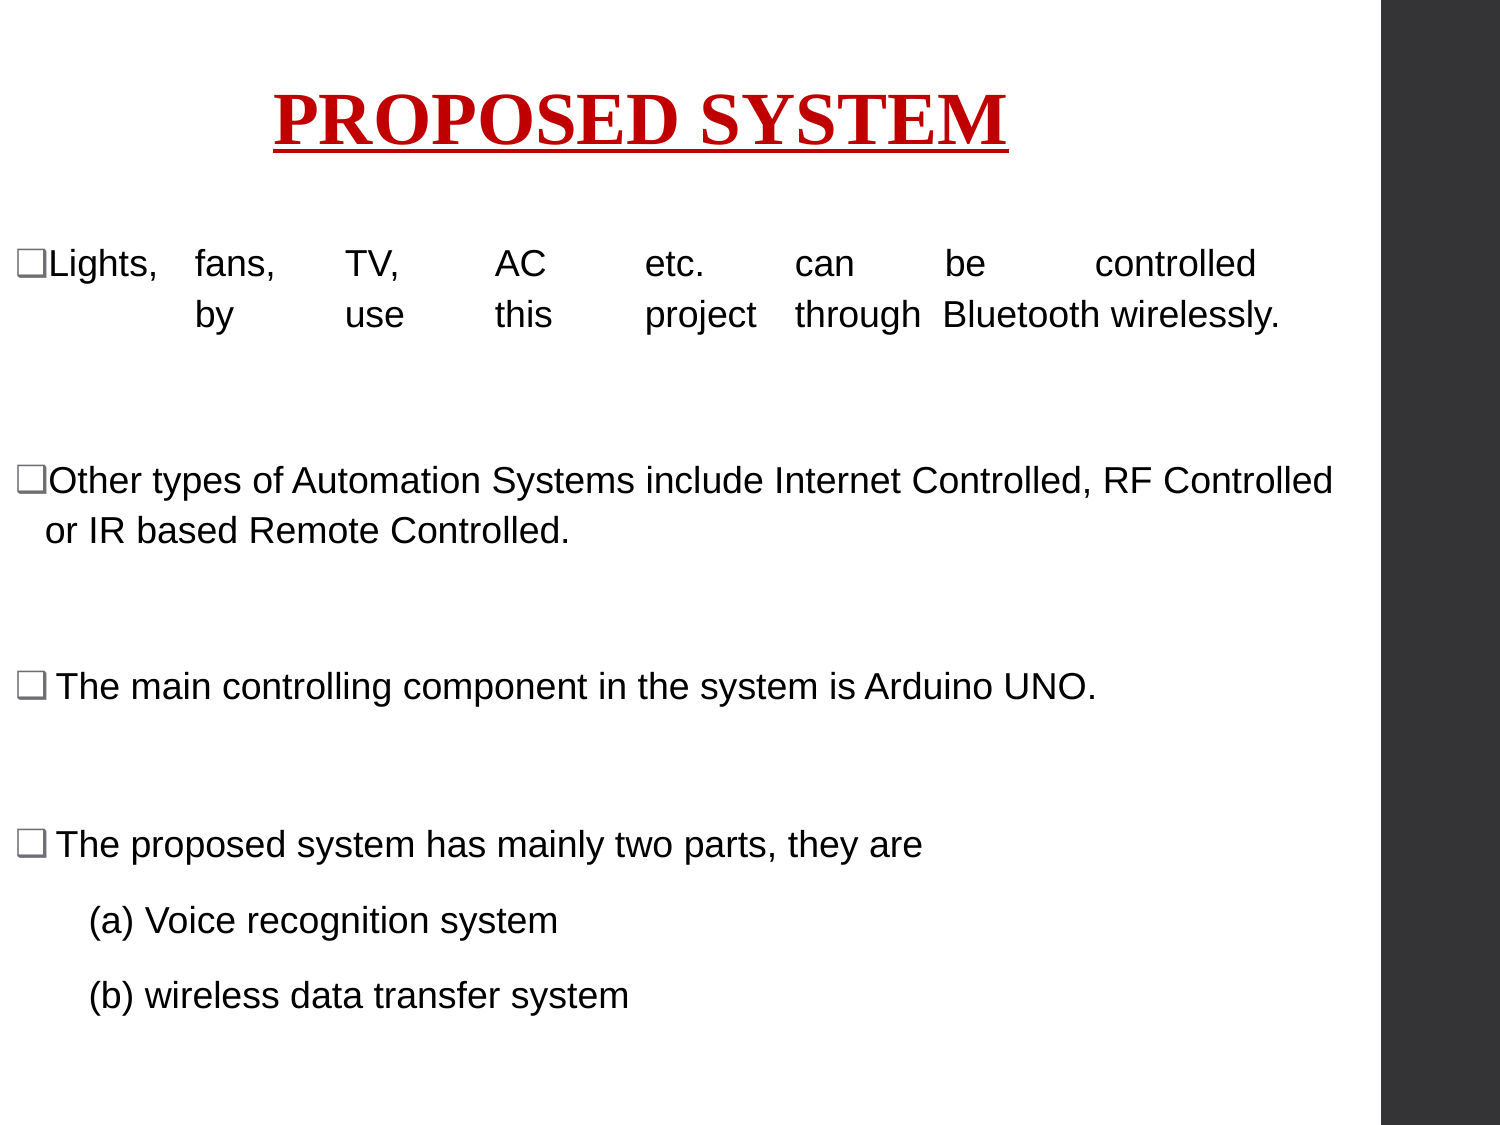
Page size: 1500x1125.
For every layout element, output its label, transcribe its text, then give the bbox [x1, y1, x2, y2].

title PROPOSED SYSTEM [271, 67, 1171, 130]
text_box Lights, fans, TV, AC etc. can be controlled by use this project through Bluetooth wirelessly. Other types of Automation Systems include Internet Controlled, RF Controlled or IR based Remote Controlled. The main controlling component in the system is Arduino UNO. The proposed system has mainly two parts, they are Voice recognition system wireless data transfer system [12, 228, 1362, 973]
